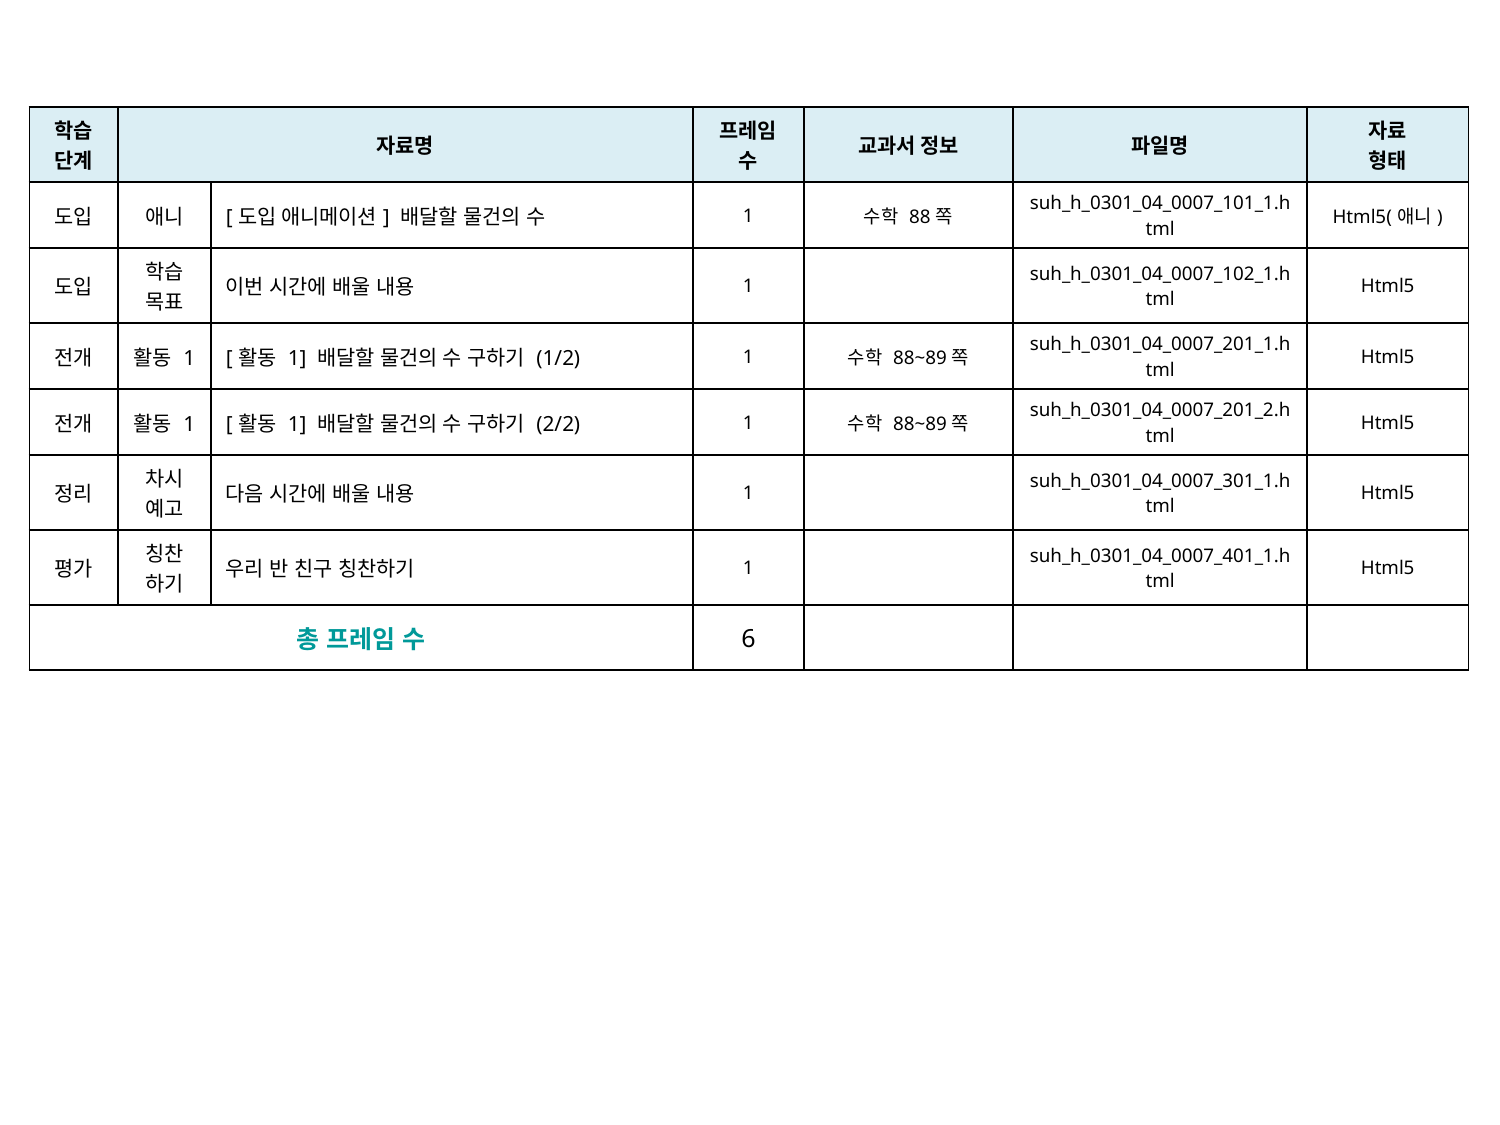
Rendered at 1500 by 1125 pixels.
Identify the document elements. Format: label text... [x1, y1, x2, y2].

table_cell Html5 [1308, 324, 1468, 388]
table_cell Html5 [1308, 249, 1468, 322]
table_cell 우리 반 친구 칭찬하기 [212, 531, 692, 604]
table_cell suh_h_0301_04_0007_201_1.html [1014, 324, 1306, 388]
table_cell 학습 목표 [119, 249, 210, 322]
table_cell 평가 [30, 531, 117, 604]
table_cell 1 [694, 249, 803, 322]
table_cell 다음 시간에 배울 내용 [212, 456, 692, 529]
table_cell 전개 [30, 390, 117, 454]
table_cell [도입 애니메이션] 배달할 물건의 수 [212, 183, 692, 247]
table_cell 1 [694, 390, 803, 454]
table_cell 도입 [30, 249, 117, 322]
table_cell 활동 1 [119, 324, 210, 388]
table_cell [805, 249, 1012, 322]
table_cell suh_h_0301_04_0007_401_1.html [1014, 531, 1306, 604]
table_cell 칭찬 하기 [119, 531, 210, 604]
table_cell 1 [694, 324, 803, 388]
table_cell suh_h_0301_04_0007_301_1.html [1014, 456, 1306, 529]
table_cell 정리 [30, 456, 117, 529]
table_cell Html5(애니) [1308, 183, 1468, 247]
table_cell 이번 시간에 배울 내용 [212, 249, 692, 322]
table_cell suh_h_0301_04_0007_101_1.html [1014, 183, 1306, 247]
table_cell 1 [694, 531, 803, 604]
table_cell 활동 1 [119, 390, 210, 454]
table_cell 6 [694, 606, 803, 669]
table_cell [활동 1] 배달할 물건의 수 구하기 (1/2) [212, 324, 692, 388]
table_header 자료명 [119, 108, 692, 181]
table_cell 수학 88~89쪽 [805, 390, 1012, 454]
table_cell 총 프레임 수 [30, 606, 692, 669]
table_cell 차시 예고 [119, 456, 210, 529]
table_cell 수학 88~89쪽 [805, 324, 1012, 388]
table_cell suh_h_0301_04_0007_102_1.html [1014, 249, 1306, 322]
table_cell [활동 1] 배달할 물건의 수 구하기 (2/2) [212, 390, 692, 454]
table_cell 애니 [119, 183, 210, 247]
table_cell suh_h_0301_04_0007_201_2.html [1014, 390, 1306, 454]
table_cell Html5 [1308, 390, 1468, 454]
table_cell Html5 [1308, 456, 1468, 529]
table_cell [805, 456, 1012, 529]
table_cell 전개 [30, 324, 117, 388]
table_header 파일명 [1014, 108, 1306, 181]
table_cell 수학 88쪽 [805, 183, 1012, 247]
table_header 자료 형태 [1308, 108, 1468, 181]
table_cell [1014, 606, 1306, 669]
table_cell 도입 [30, 183, 117, 247]
table_cell 1 [694, 183, 803, 247]
table_cell [805, 531, 1012, 604]
table_cell Html5 [1308, 531, 1468, 604]
table_cell 1 [694, 456, 803, 529]
table_cell [1308, 606, 1468, 669]
table_header 학습 단계 [30, 108, 117, 181]
table_header 교과서 정보 [805, 108, 1012, 181]
table_cell [805, 606, 1012, 669]
table_header 프레임 수 [694, 108, 803, 181]
